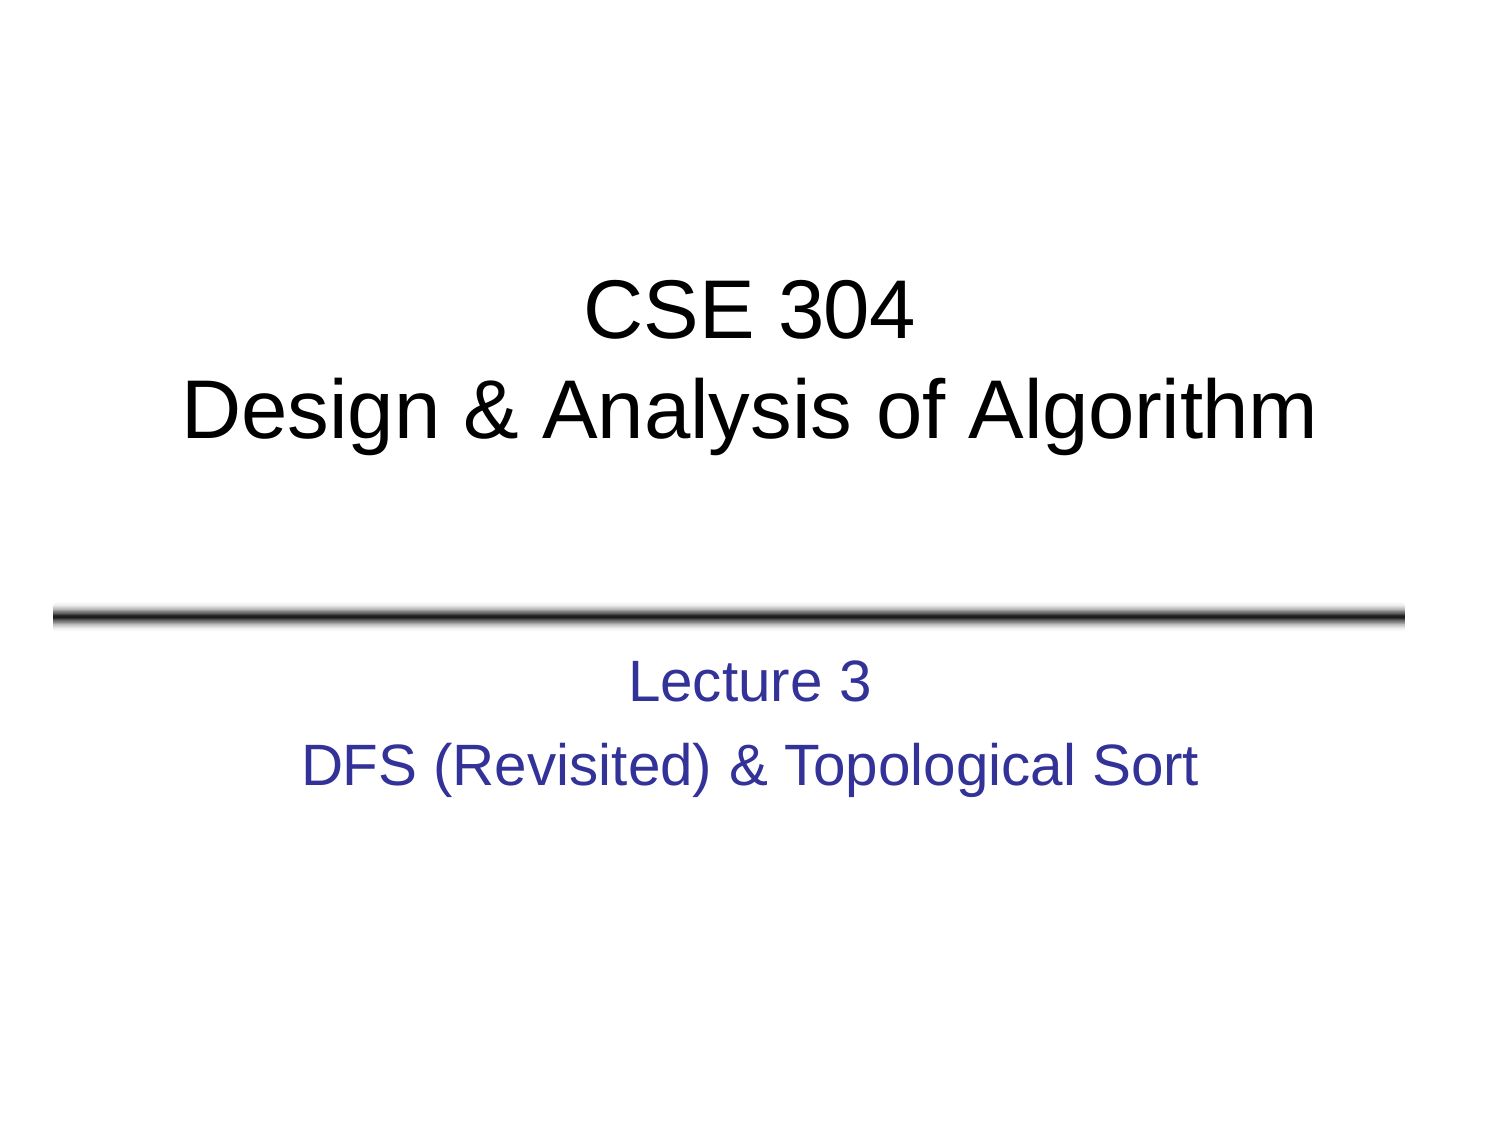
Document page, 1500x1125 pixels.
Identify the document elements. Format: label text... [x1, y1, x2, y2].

text_box Lecture 3 DFS (Revisited) & Topological Sort [295, 640, 1205, 798]
picture [53, 602, 1406, 632]
title CSE 304 Design & Analysis of Algorithm [178, 253, 1322, 456]
